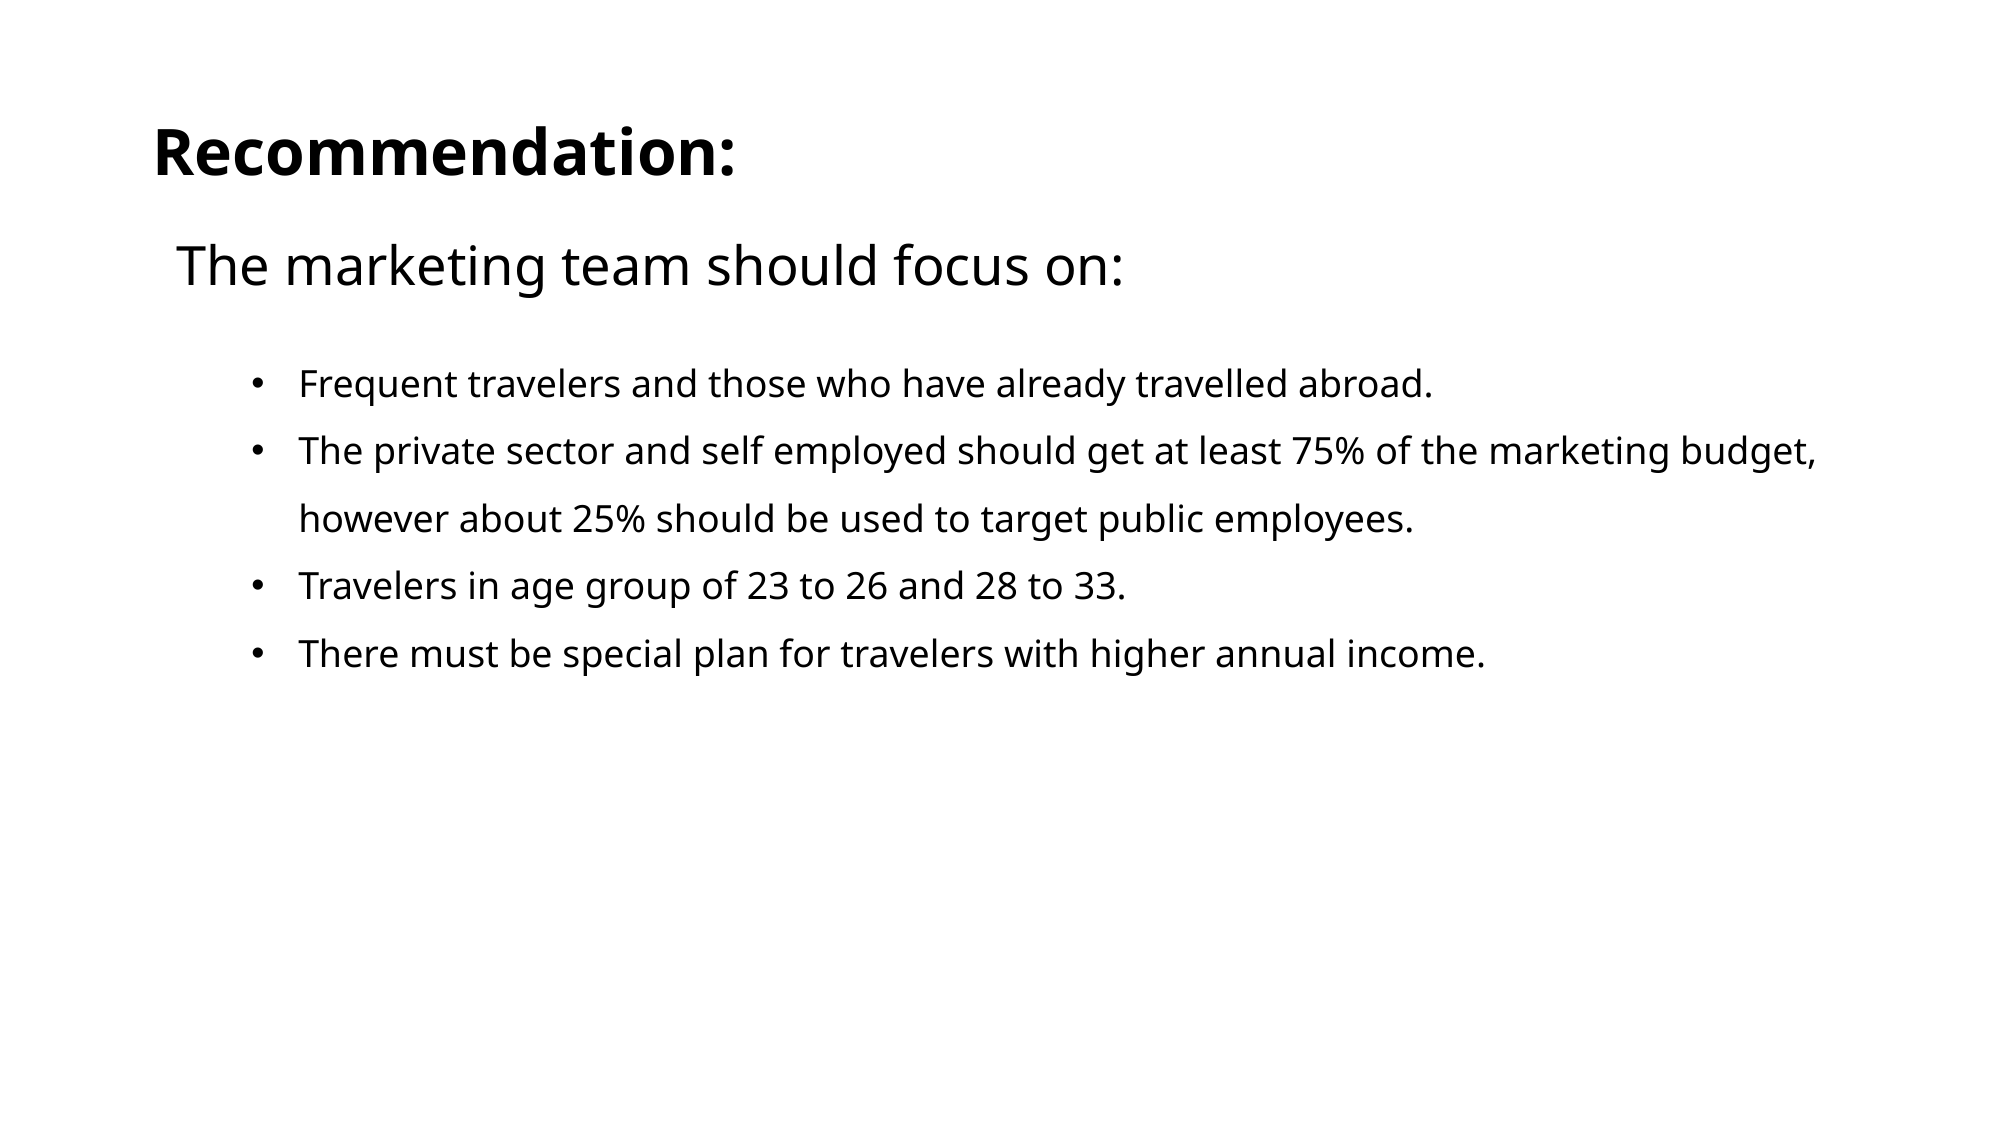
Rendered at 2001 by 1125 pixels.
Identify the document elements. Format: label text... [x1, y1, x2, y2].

text_box The marketing team should focus on: [161, 224, 1295, 349]
title Recommendation: [137, 75, 783, 197]
text_box Frequent travelers and those who have already travelled abroad. The private sector and self employed should get at least 75% of the marketing budget, however about 25% should be used to target public employees. Travelers in age group of 23 to 26 and 28 to 33. There must be special plan for travelers with higher annual income. [161, 329, 1863, 683]
